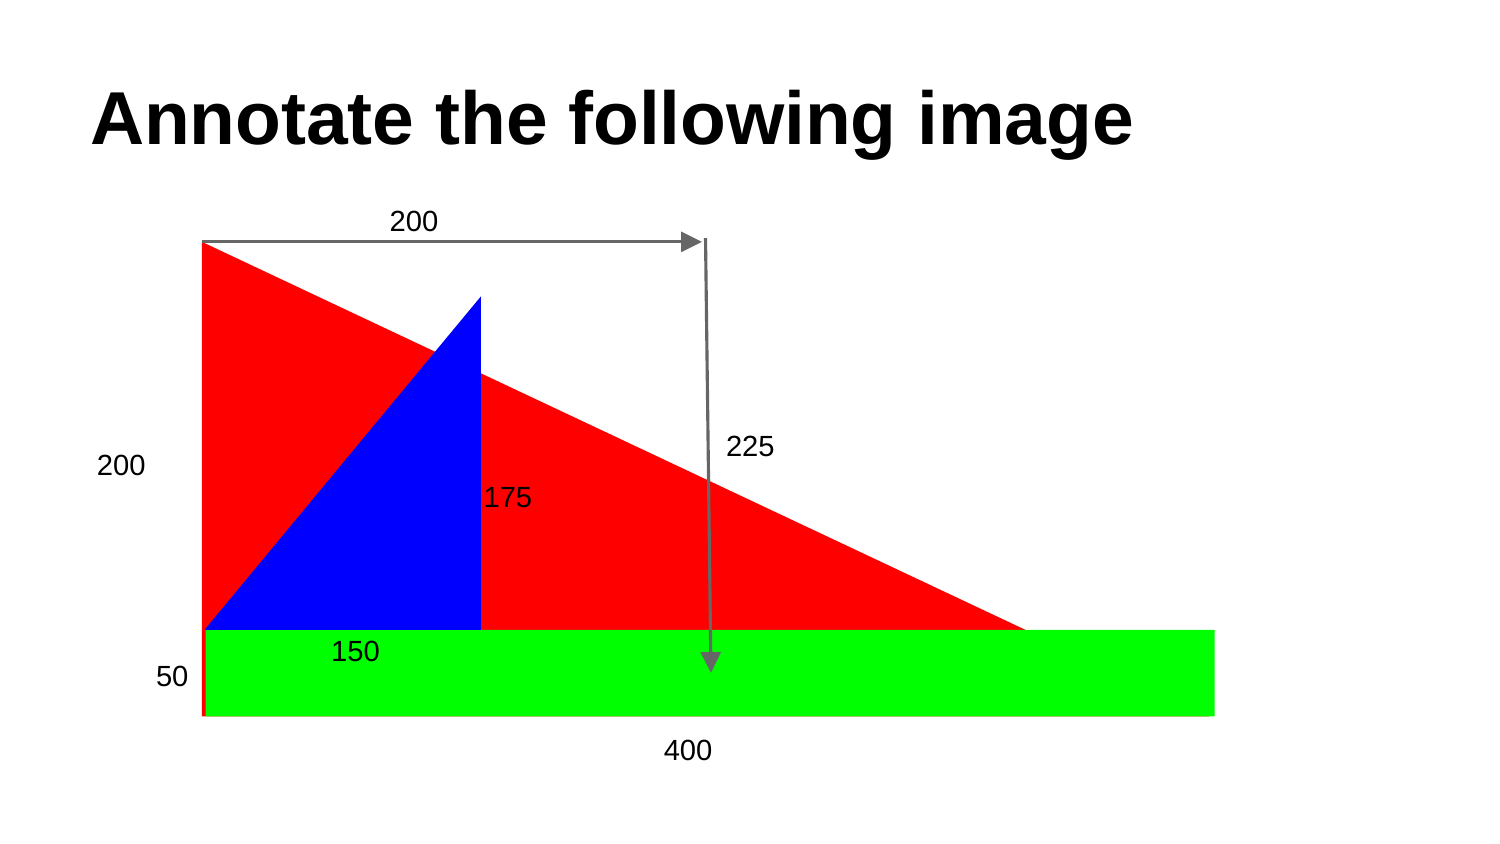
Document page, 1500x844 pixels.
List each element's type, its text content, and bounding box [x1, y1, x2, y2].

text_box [705, 237, 712, 674]
title Annotate the following image [75, 33, 1425, 175]
text_box 225 [716, 412, 864, 464]
text_box 200 [374, 187, 528, 239]
text_box [204, 296, 481, 630]
text_box [205, 629, 1215, 717]
text_box 175 [468, 463, 592, 551]
text_box [716, 484, 1024, 629]
text_box [201, 247, 434, 642]
text_box 200 [81, 430, 205, 518]
text_box [481, 373, 700, 629]
text_box 150 [315, 616, 453, 670]
text_box 50 [141, 642, 264, 729]
text_box 400 [648, 716, 772, 804]
